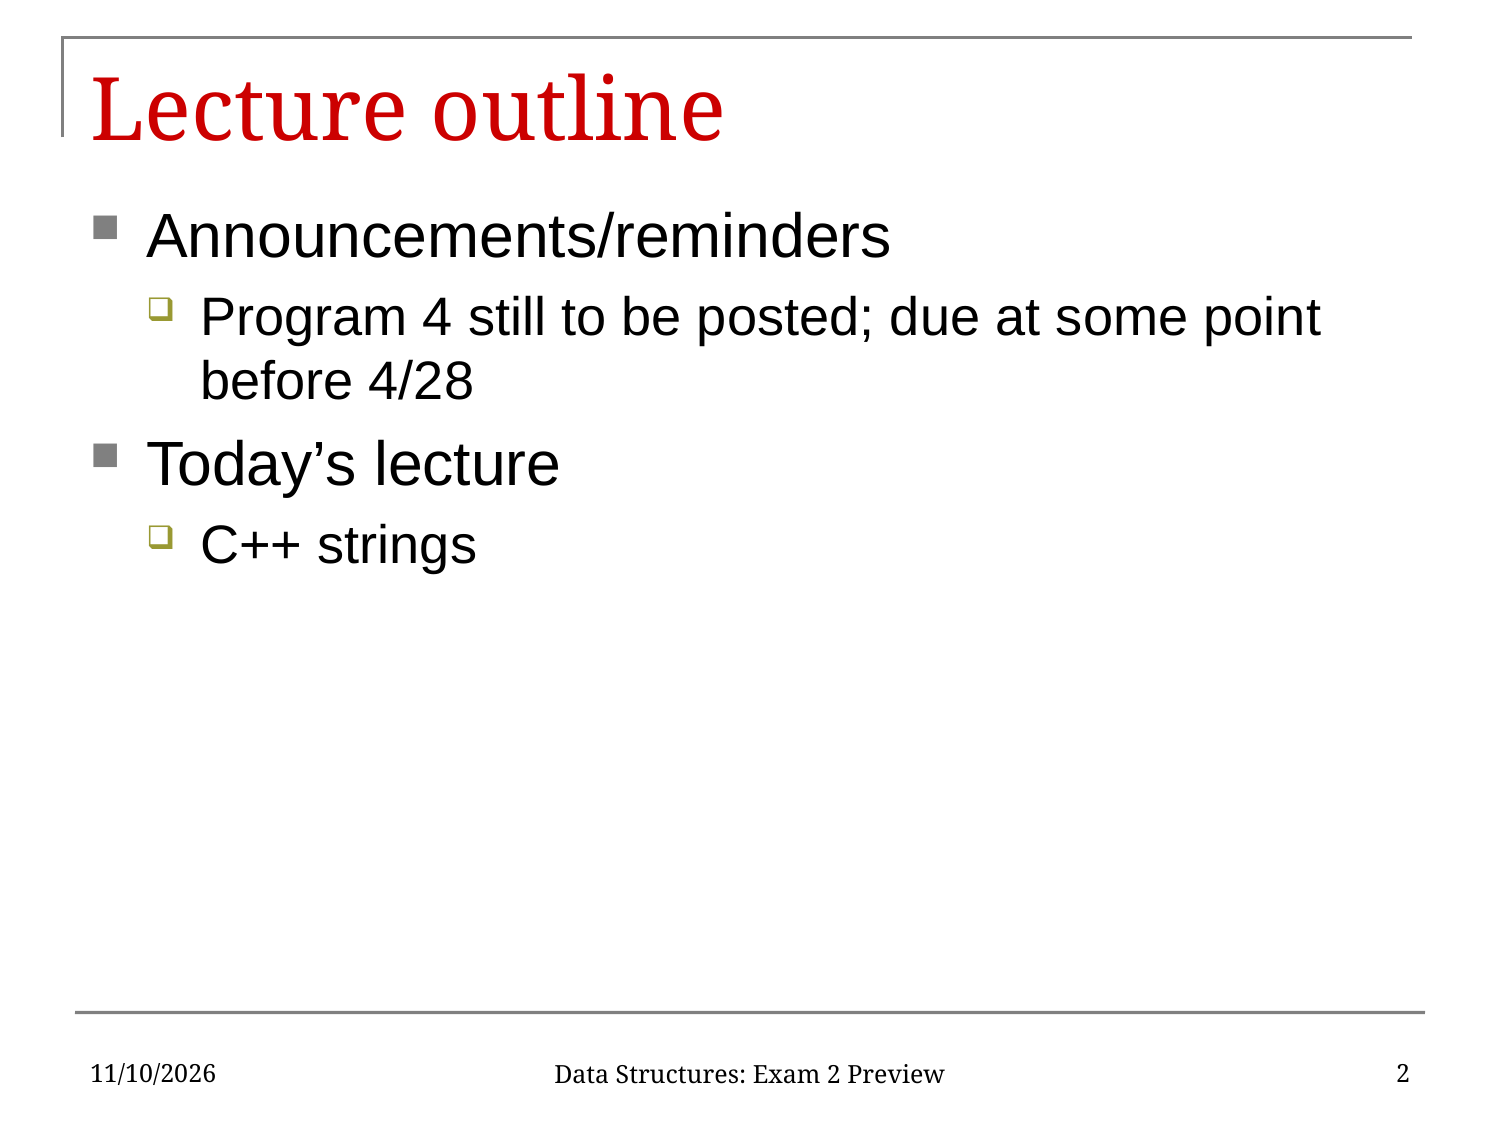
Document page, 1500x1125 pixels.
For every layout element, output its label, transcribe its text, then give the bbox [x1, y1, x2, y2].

footer Data Structures: Exam 2 Preview [512, 1024, 988, 1101]
list Announcements/reminders Program 4 still to be posted; due at some point before 4/28 Today’s lecture C++ strings [75, 187, 1425, 1006]
slide_number 2 [1074, 1023, 1426, 1100]
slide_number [74, 1023, 426, 1100]
title Lecture outline [75, 45, 1425, 163]
